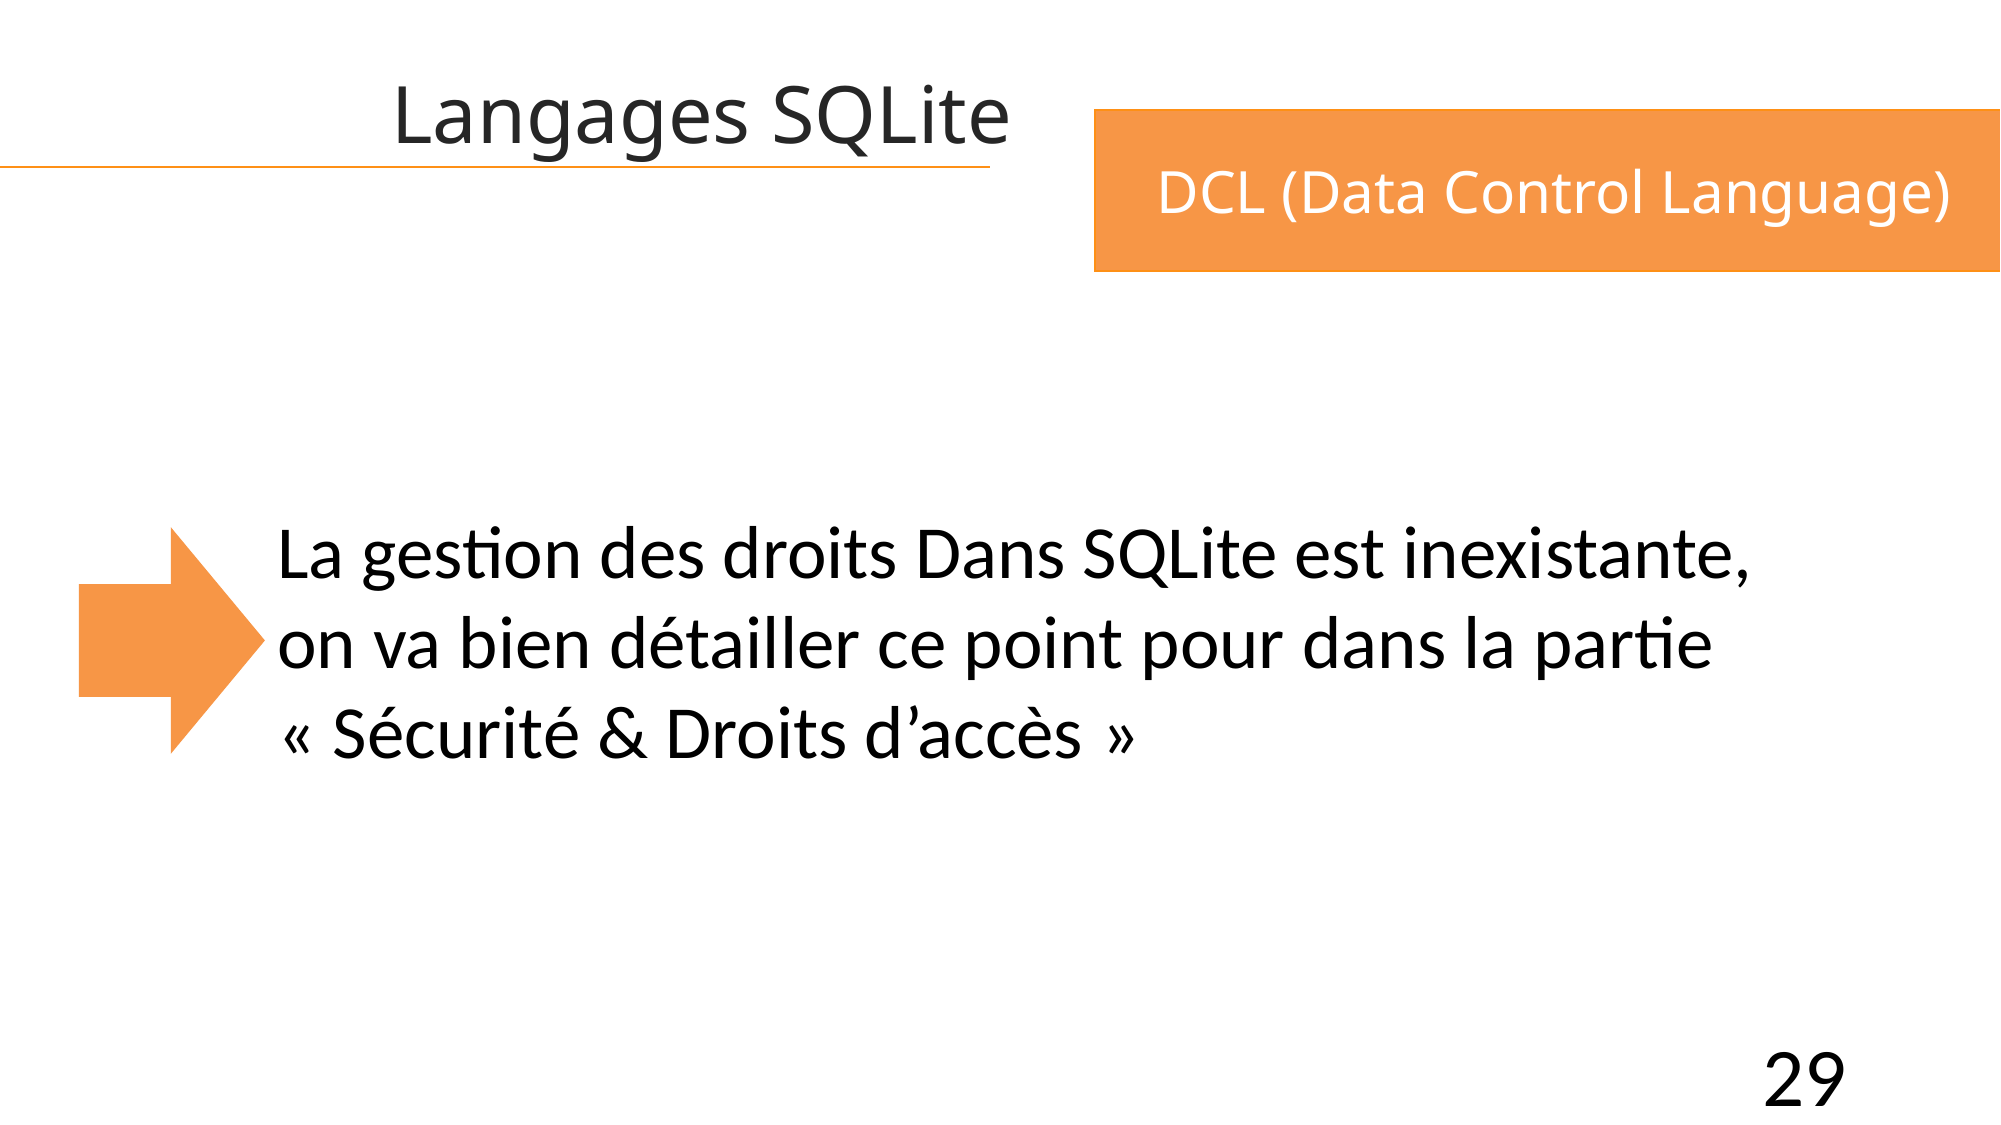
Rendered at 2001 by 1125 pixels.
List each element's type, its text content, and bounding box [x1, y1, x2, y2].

slide_number 29 [1412, 1042, 1863, 1103]
text_box [78, 527, 265, 754]
text_box DCL (Data Control Language) [1094, 109, 2000, 272]
text_box Langages SQLite [0, 68, 1110, 202]
text_box La gestion des droits Dans SQLite est inexistante, on va bien détailler ce point pour dans la partie « Sécurité & Droits d’accès » [262, 496, 1958, 782]
